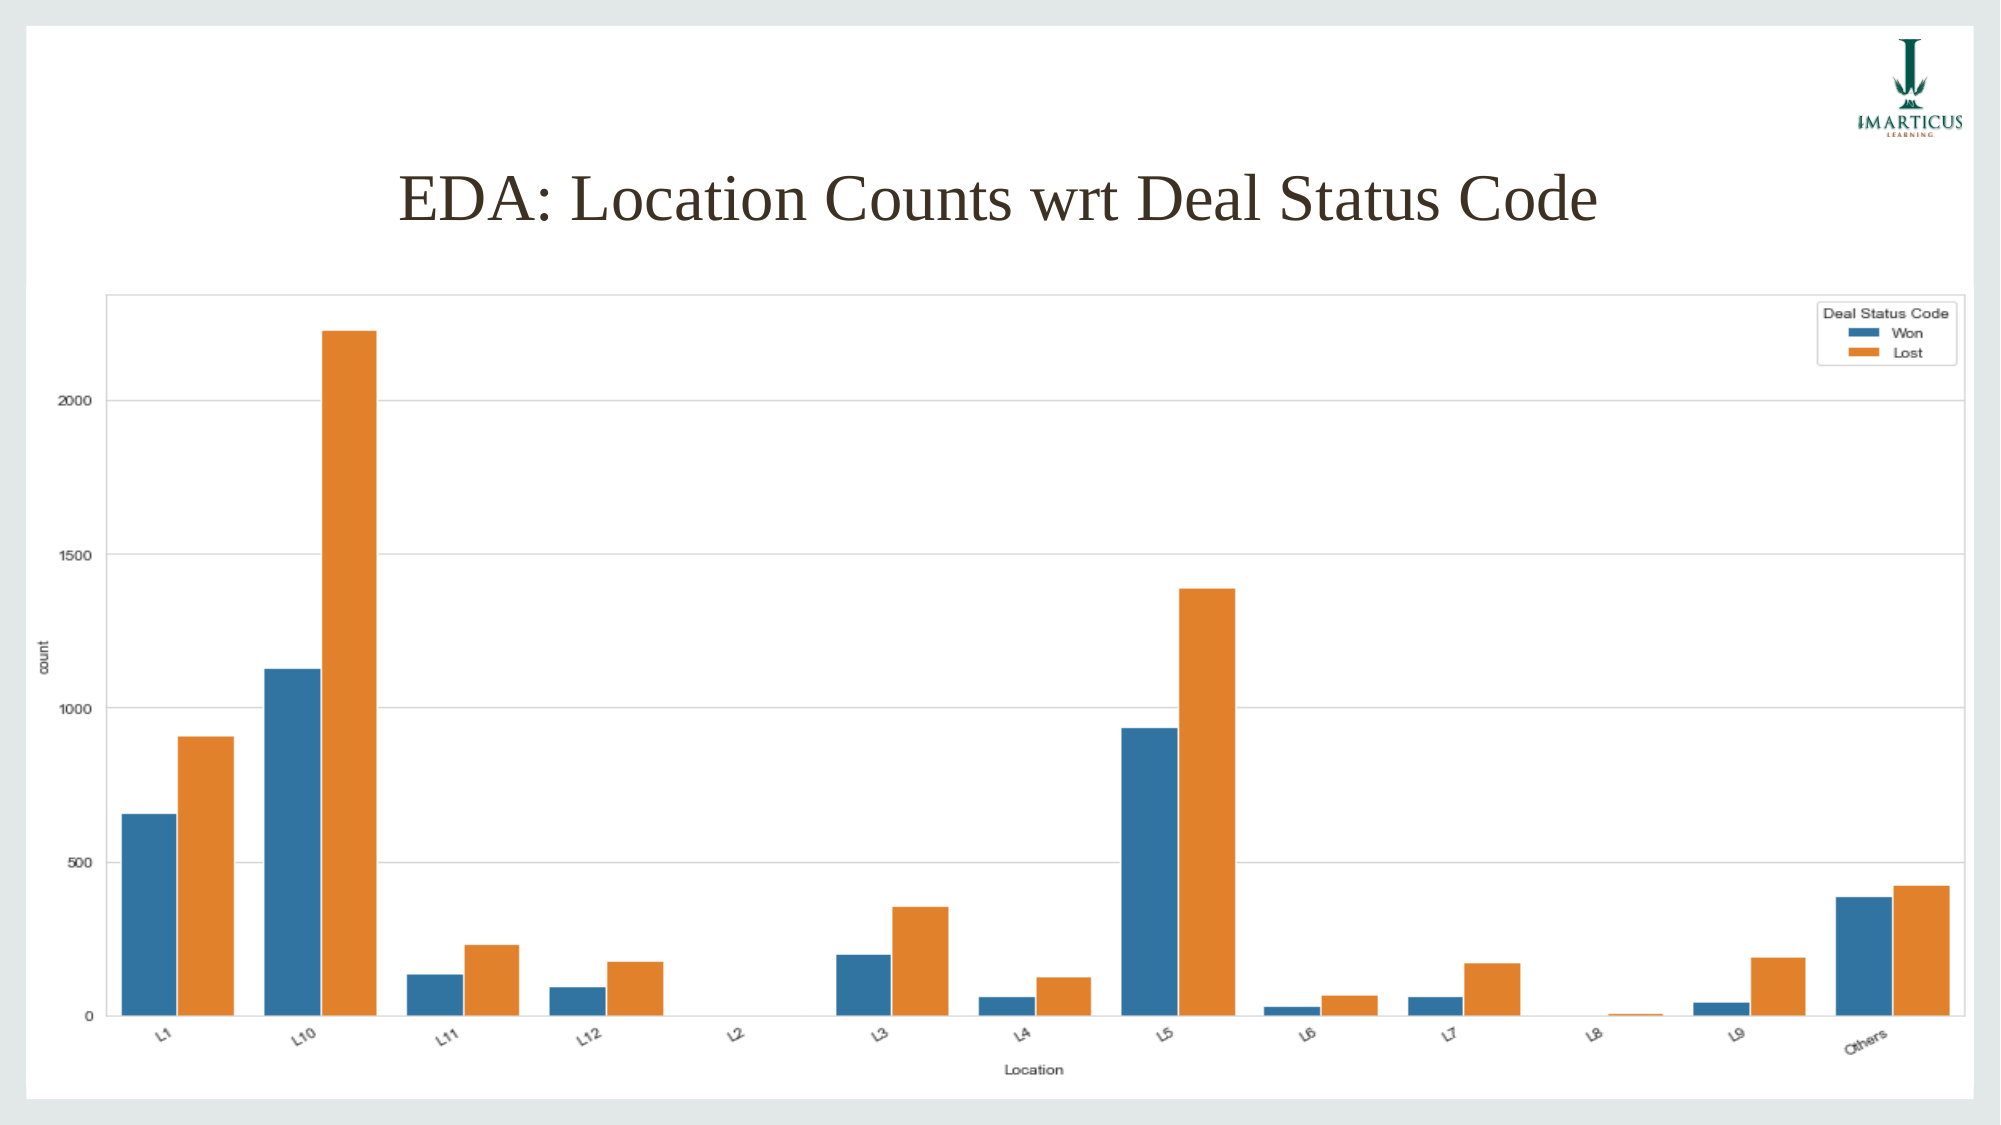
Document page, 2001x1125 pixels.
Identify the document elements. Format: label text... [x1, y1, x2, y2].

text_box [0, 0, 2000, 1125]
title EDA: Location Counts wrt Deal Status Code [276, 118, 1723, 262]
picture [1858, 39, 1962, 137]
text_box [25, 25, 1975, 1100]
picture [26, 286, 1974, 1086]
